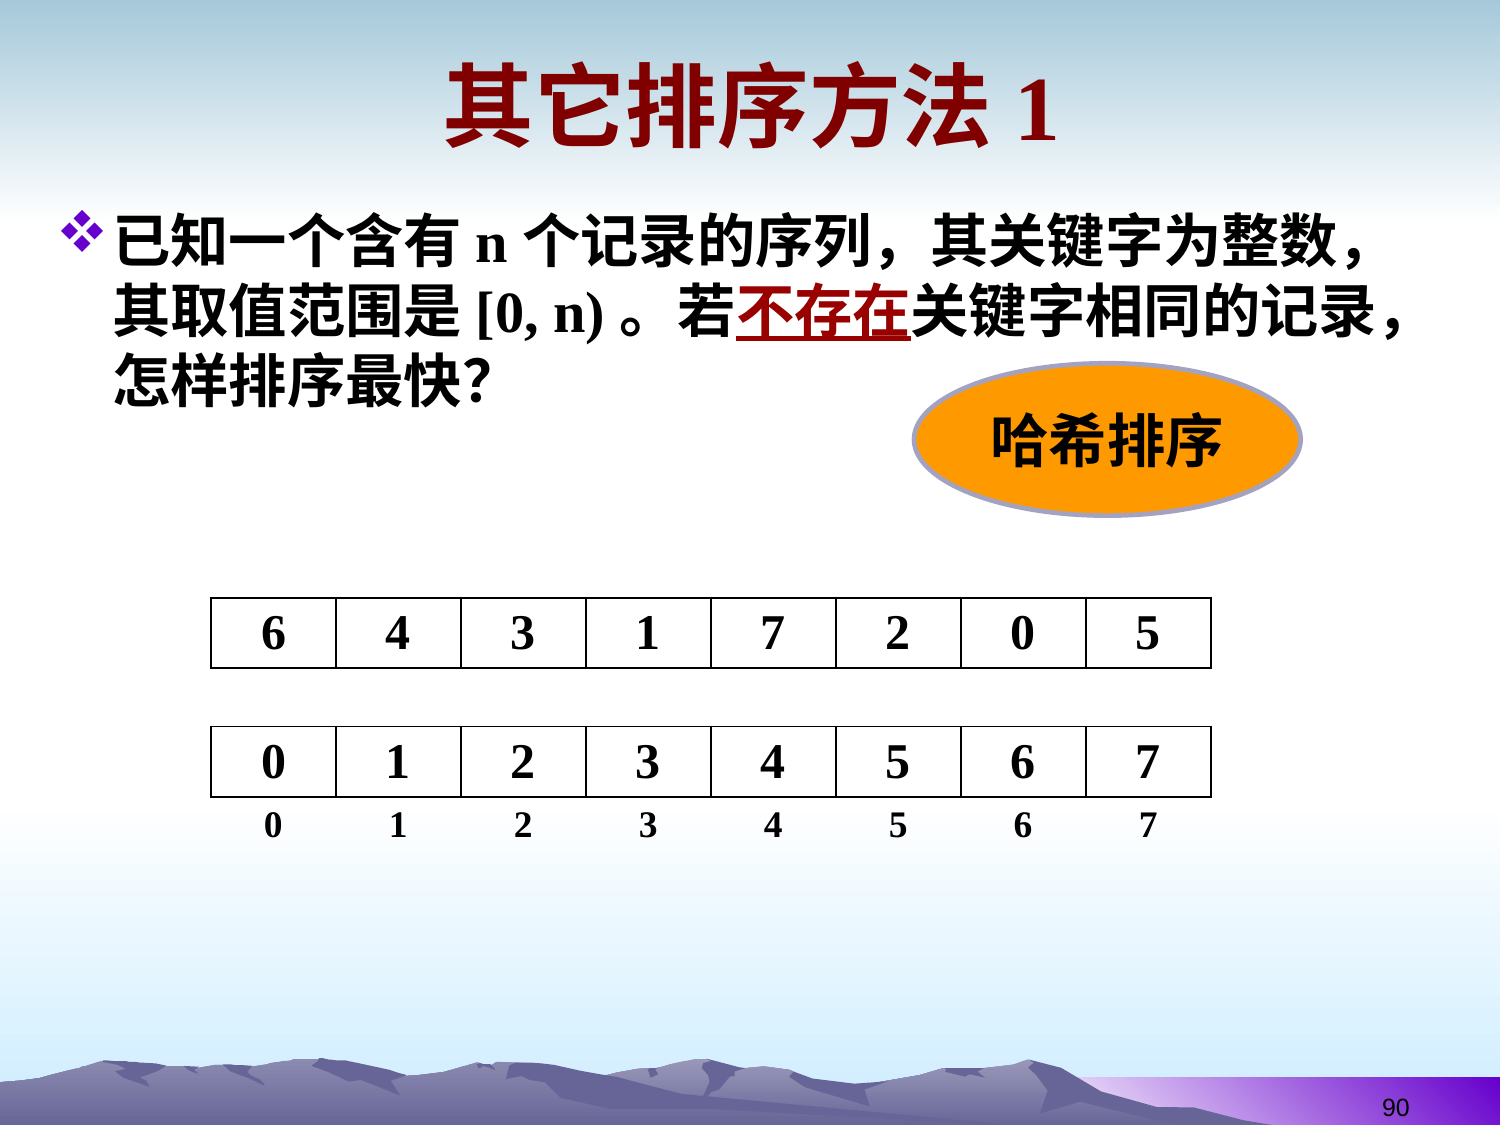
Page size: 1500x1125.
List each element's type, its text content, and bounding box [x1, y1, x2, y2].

table_header 3 [462, 599, 585, 667]
table_header 0 [962, 599, 1085, 667]
table_header 5 [1087, 599, 1210, 667]
table_header 6 [962, 727, 1085, 796]
text_box 哈希排序 [913, 363, 1301, 516]
table_cell 0 [211, 798, 336, 858]
table_cell 1 [336, 798, 461, 858]
table_header 5 [837, 727, 960, 796]
table_header 7 [1087, 727, 1210, 796]
table_header 4 [712, 727, 835, 796]
table_header 7 [712, 599, 835, 667]
table_header 1 [587, 599, 710, 667]
table_header 1 [337, 727, 460, 796]
list 已知一个含有n个记录的序列，其关键字为整数，其取值范围是[0, n)。若不存在关键字相同的记录，怎样排序最快？ [41, 196, 1459, 1047]
table_header 4 [337, 599, 460, 667]
table_header 2 [462, 727, 585, 796]
table_cell 2 [461, 798, 586, 858]
title 其它排序方法1 [76, 18, 1428, 188]
table_header 0 [212, 727, 335, 796]
table_cell 4 [711, 798, 836, 858]
table_cell 7 [1086, 798, 1211, 858]
table_header 2 [837, 599, 960, 667]
table_header 6 [212, 599, 335, 667]
table_cell 5 [836, 798, 961, 858]
slide_number 90 [1074, 1054, 1426, 1125]
table_cell 3 [586, 798, 711, 858]
table_cell 6 [961, 798, 1086, 858]
table_header 3 [587, 727, 710, 796]
